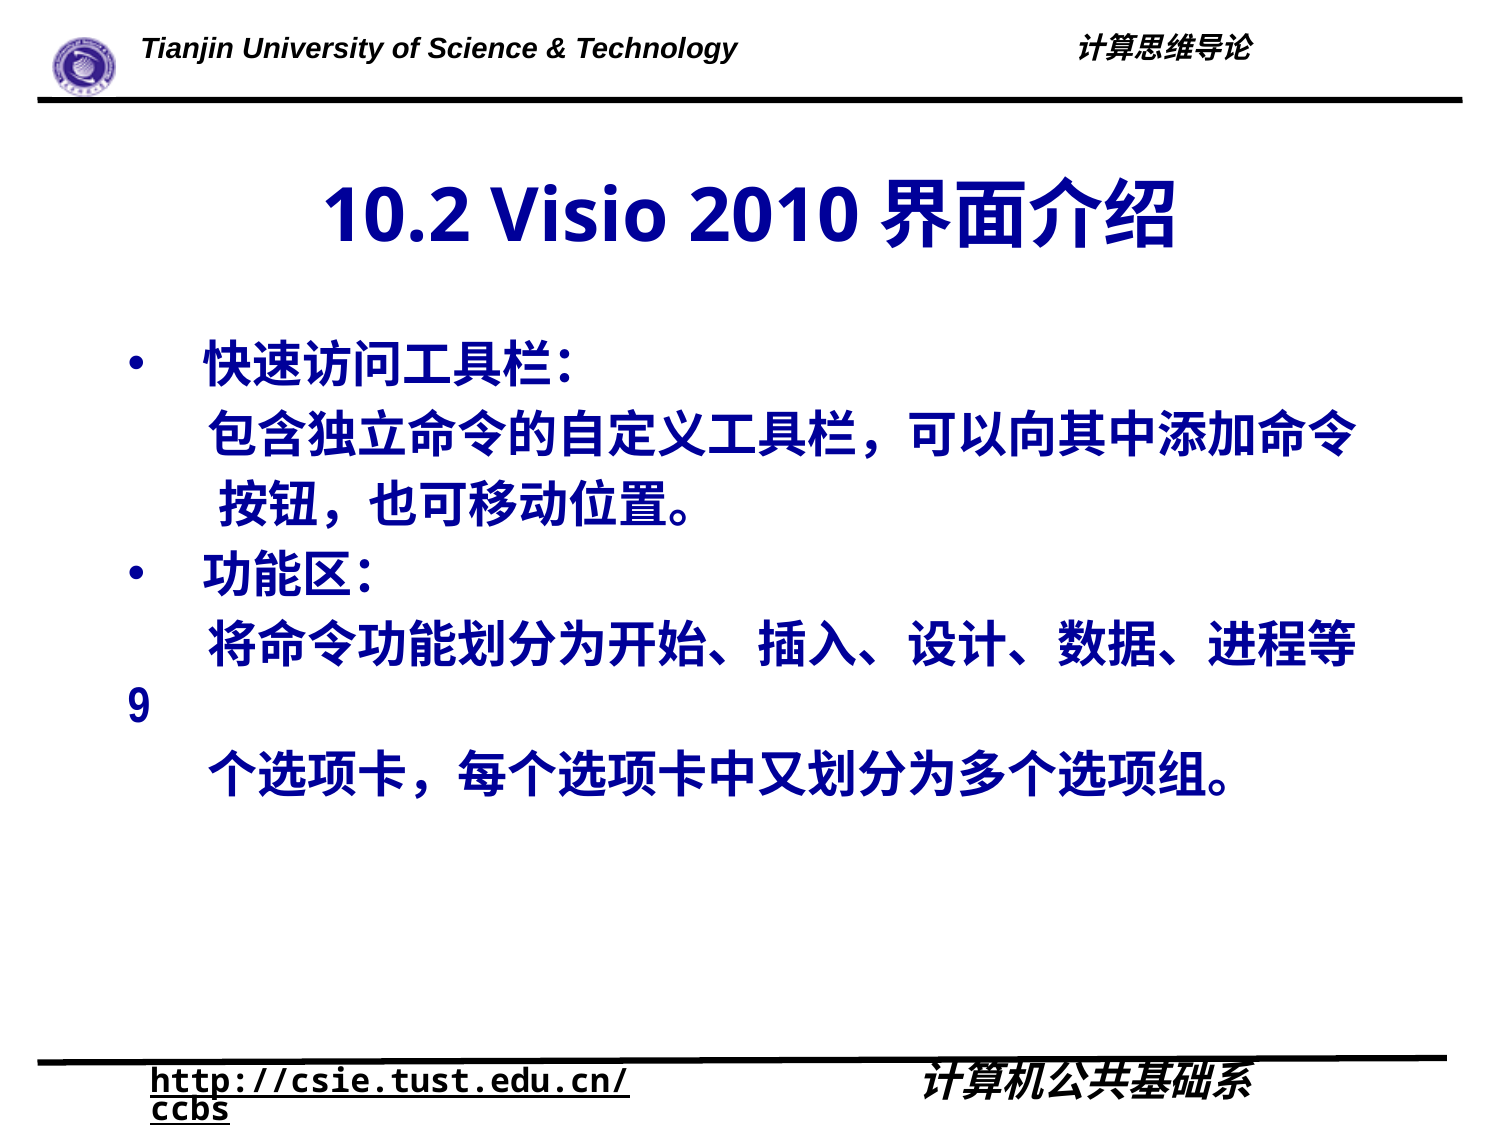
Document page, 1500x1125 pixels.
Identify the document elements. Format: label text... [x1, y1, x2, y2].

list 快速访问工具栏： 包含独立命令的自定义工具栏，可以向其中添加命令 按钮，也可移动位置。 功能区： 将命令功能划分为开始、插入、设计、数据、进程等9 个选项卡，每个选项卡中又划分为多个选项组。 [112, 324, 1400, 1000]
picture [52, 37, 116, 97]
title 10.2 Visio 2010界面介绍 [112, 99, 1388, 288]
